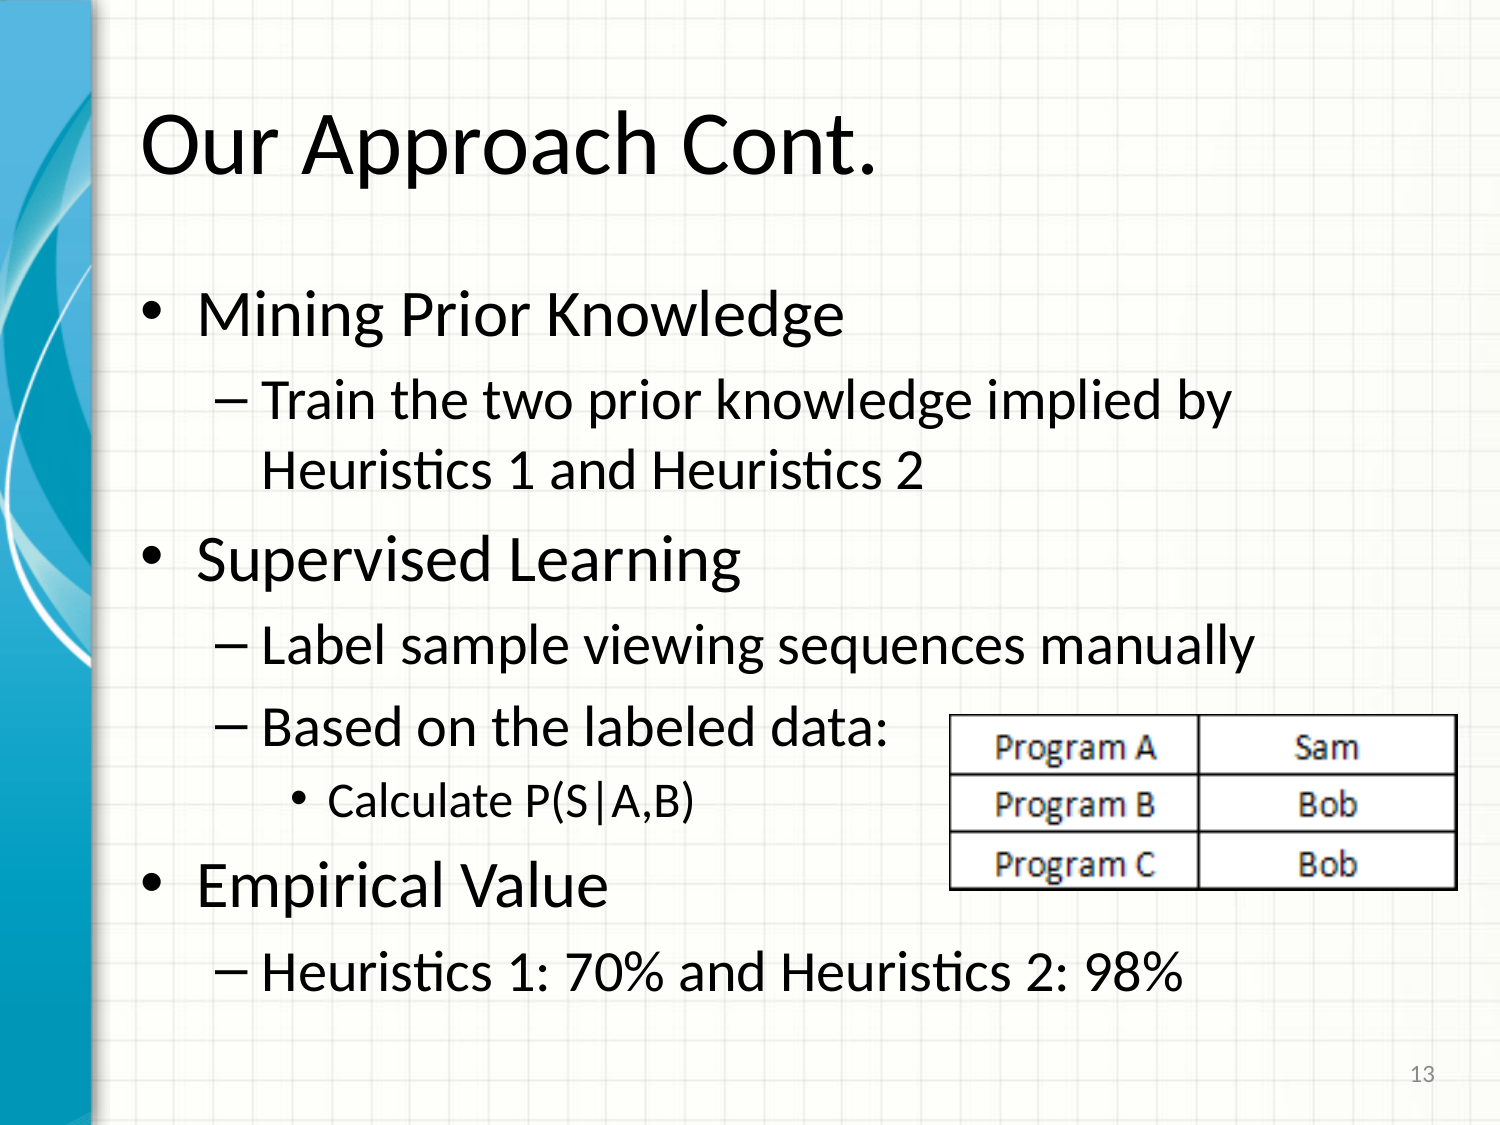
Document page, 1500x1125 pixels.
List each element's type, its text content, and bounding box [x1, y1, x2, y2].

list Mining Prior Knowledge Train the two prior knowledge implied by Heuristics 1 and Heuristics 2 Supervised Learning Label sample viewing sequences manually Based on the labeled data: Calculate P(S|A,B) Empirical Value Heuristics 1: 70% and Heuristics 2: 98% [125, 261, 1450, 1079]
title Our Approach Cont. [125, 44, 1450, 232]
picture [0, 0, 1500, 1125]
slide_number 13 [1100, 1042, 1450, 1103]
